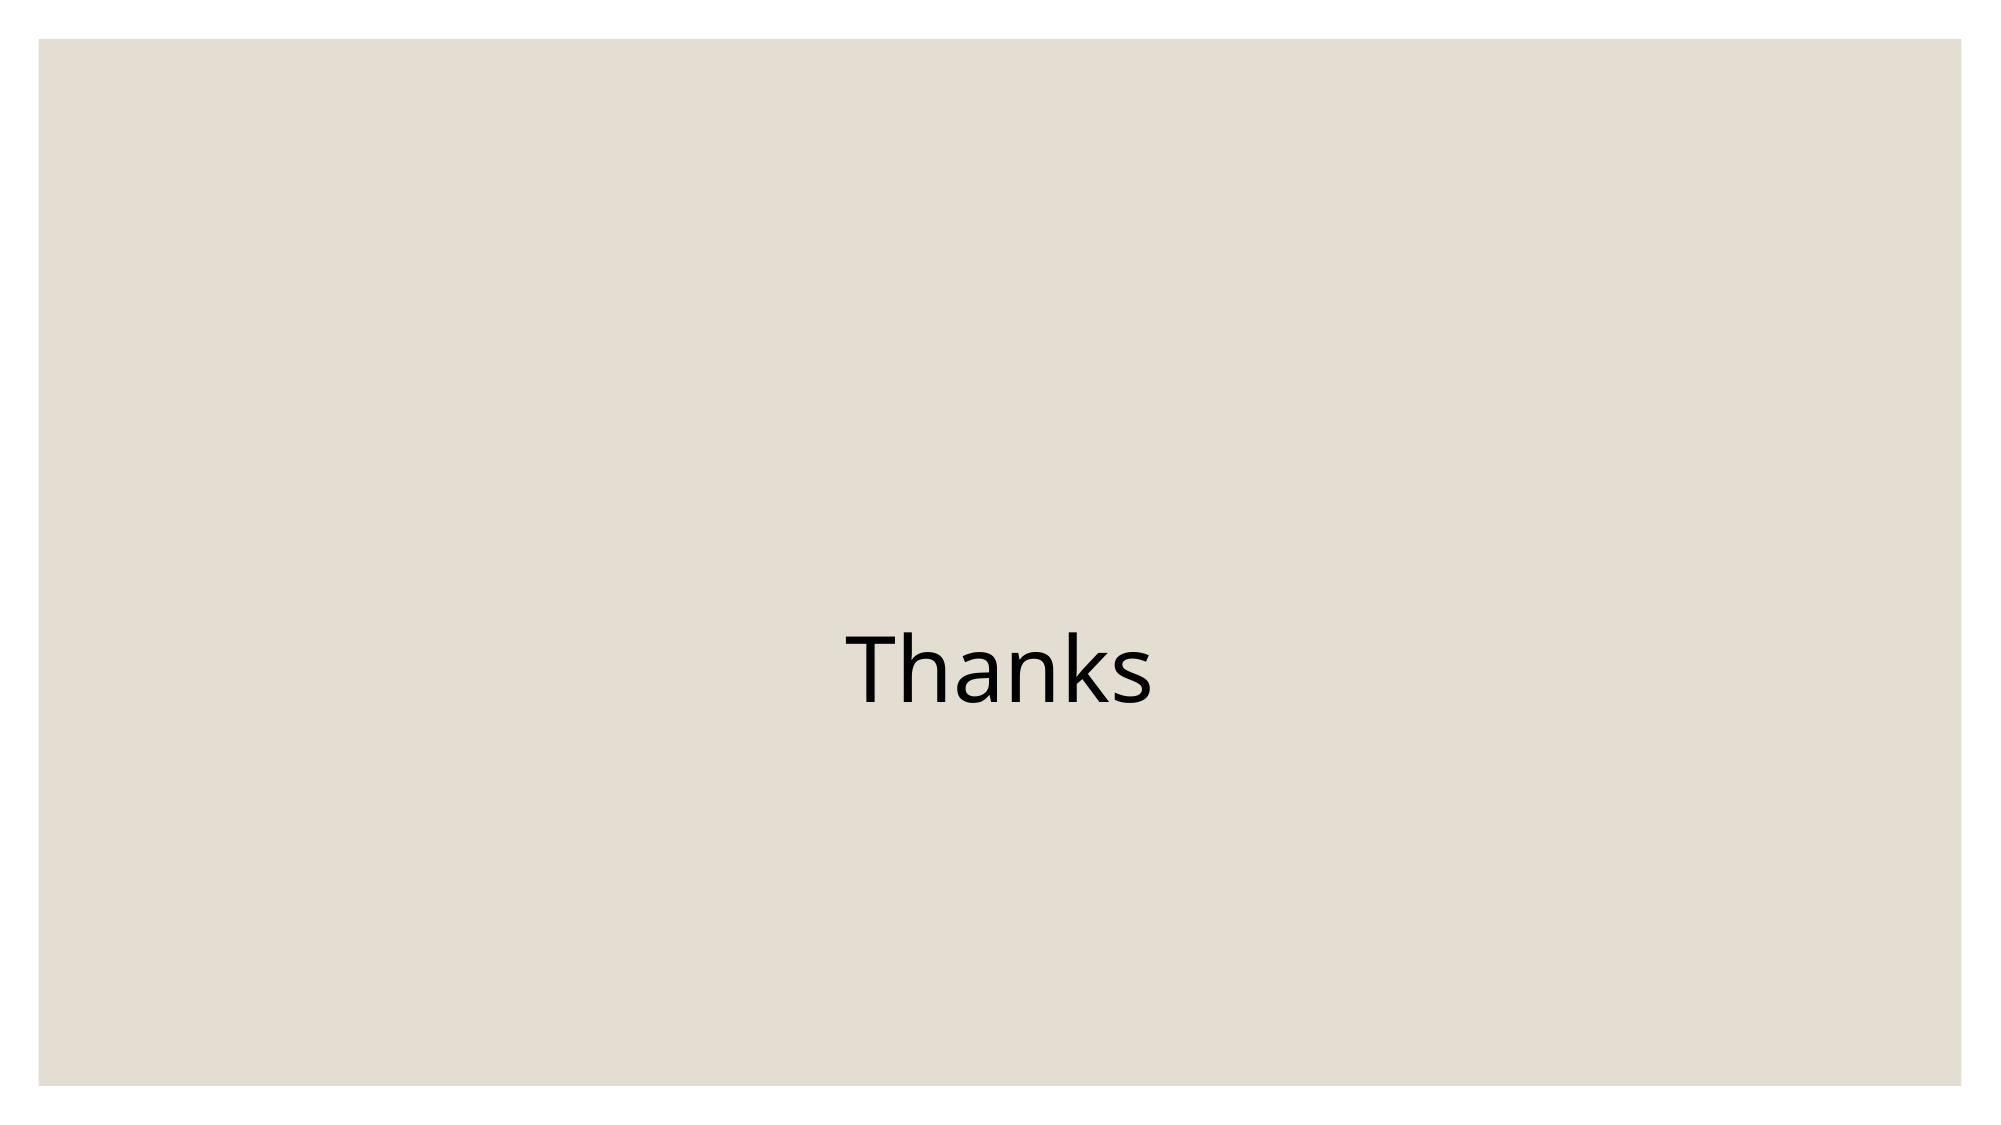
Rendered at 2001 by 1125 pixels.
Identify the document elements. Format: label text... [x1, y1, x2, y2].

list Thanks [174, 345, 1825, 990]
